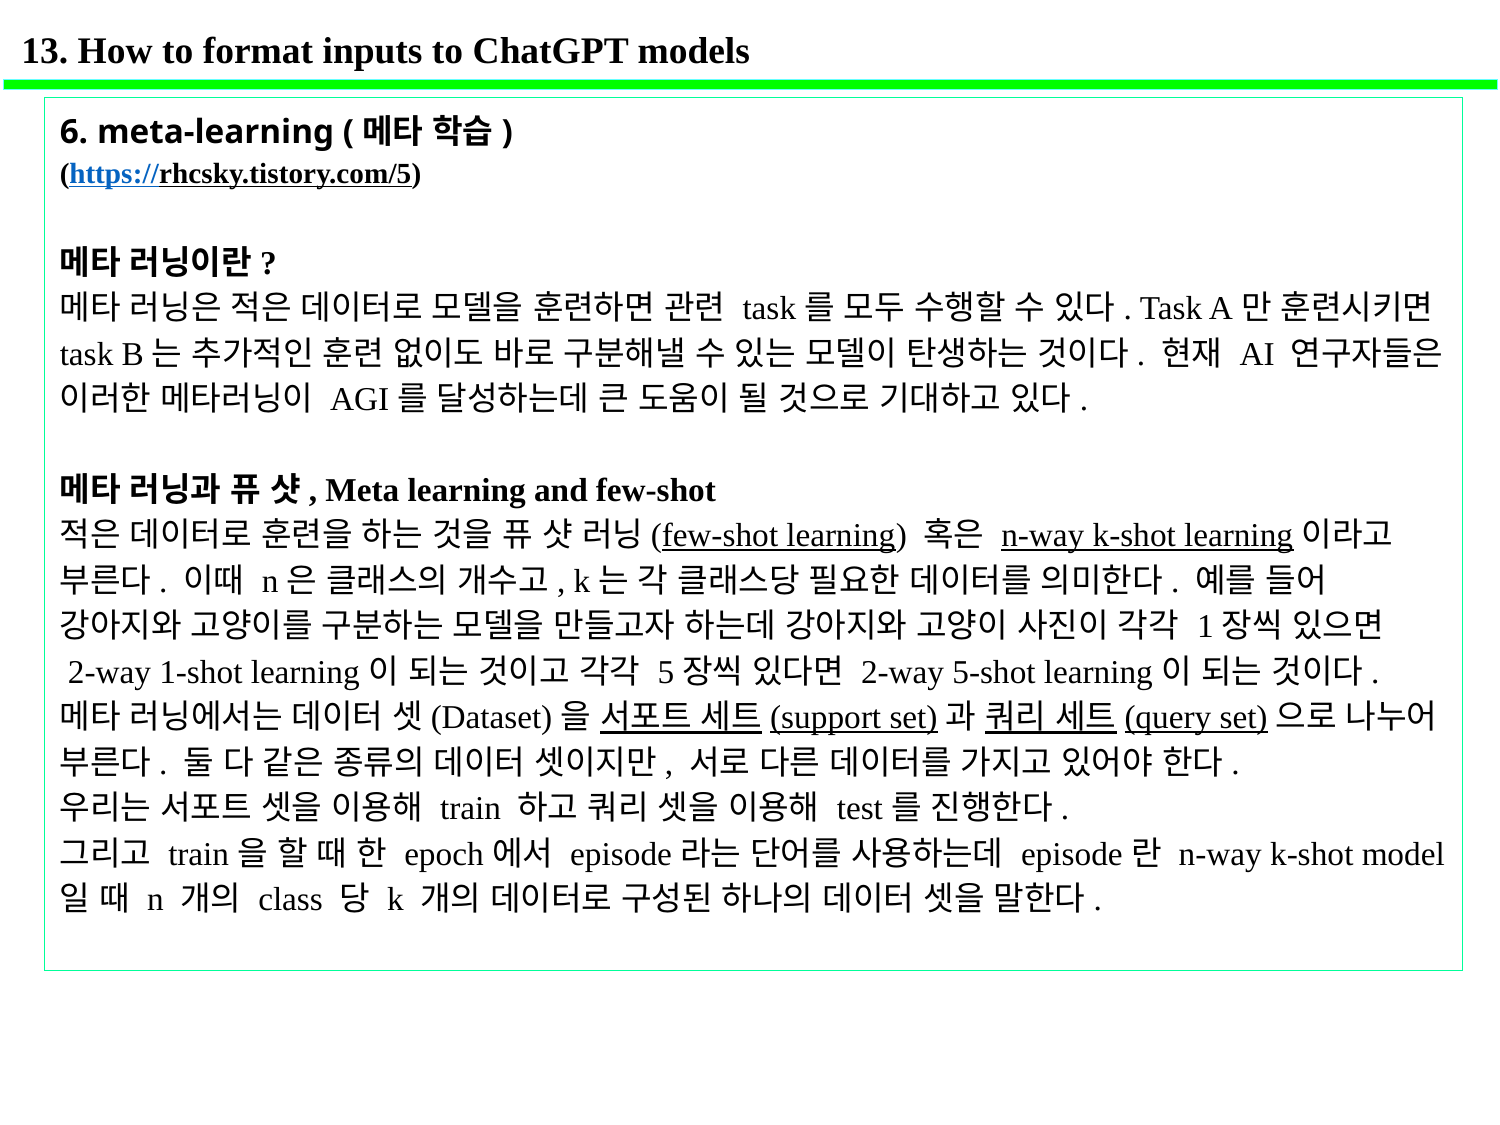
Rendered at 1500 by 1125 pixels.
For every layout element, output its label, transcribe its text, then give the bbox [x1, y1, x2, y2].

text_box [3, 79, 1498, 90]
text_box 6. meta-learning (메타 학습) (https://rhcsky.tistory.com/5) 메타 러닝이란? 메타 러닝은 적은 데이터로 모델을 훈련하면 관련 task를 모두 수행할 수 있다. Task A만 훈련시키면 task B는 추가적인 훈련 없이도 바로 구분해낼 수 있는 모델이 탄생하는 것이다. 현재 AI 연구자들은 이러한 메타러닝이 AGI를 달성하는데 큰 도움이 될 것으로 기대하고 있다. ​ 메타 러닝과 퓨 샷, Meta learning and few-shot 적은 데이터로 훈련을 하는 것을 퓨 샷 러닝(few-shot learning) 혹은 n-way k-shot learning이라고 부른다. 이때 n은 클래스의 개수고, k는 각 클래스당 필요한 데이터를 의미한다. 예를 들어 강아지와 고양이를 구분하는 모델을 만들고자 하는데 강아지와 고양이 사진이 각각 1장씩 있으면 2-way 1-shot learning이 되는 것이고 각각 5장씩 있다면 2-way 5-shot learning이 되는 것이다. 메타 러닝에서는 데이터 셋(Dataset)을 서포트 세트(support set)과 쿼리 세트(query set)으로 나누어 부른다. 둘 다 같은 종류의 데이터 셋이지만, 서로 다른 데이터를 가지고 있어야 한다. 우리는 서포트 셋을 이용해 train 하고 쿼리 셋을 이용해 test를 진행한다. 그리고 train을 할 때 한 epoch에서 episode라는 단어를 사용하는데 episode란 n-way k-shot model 일 때 n 개의 class 당 k 개의 데이터로 구성된 하나의 데이터 셋을 말한다. [44, 97, 1463, 971]
text_box 13. How to format inputs to ChatGPT models [6, 18, 1263, 79]
